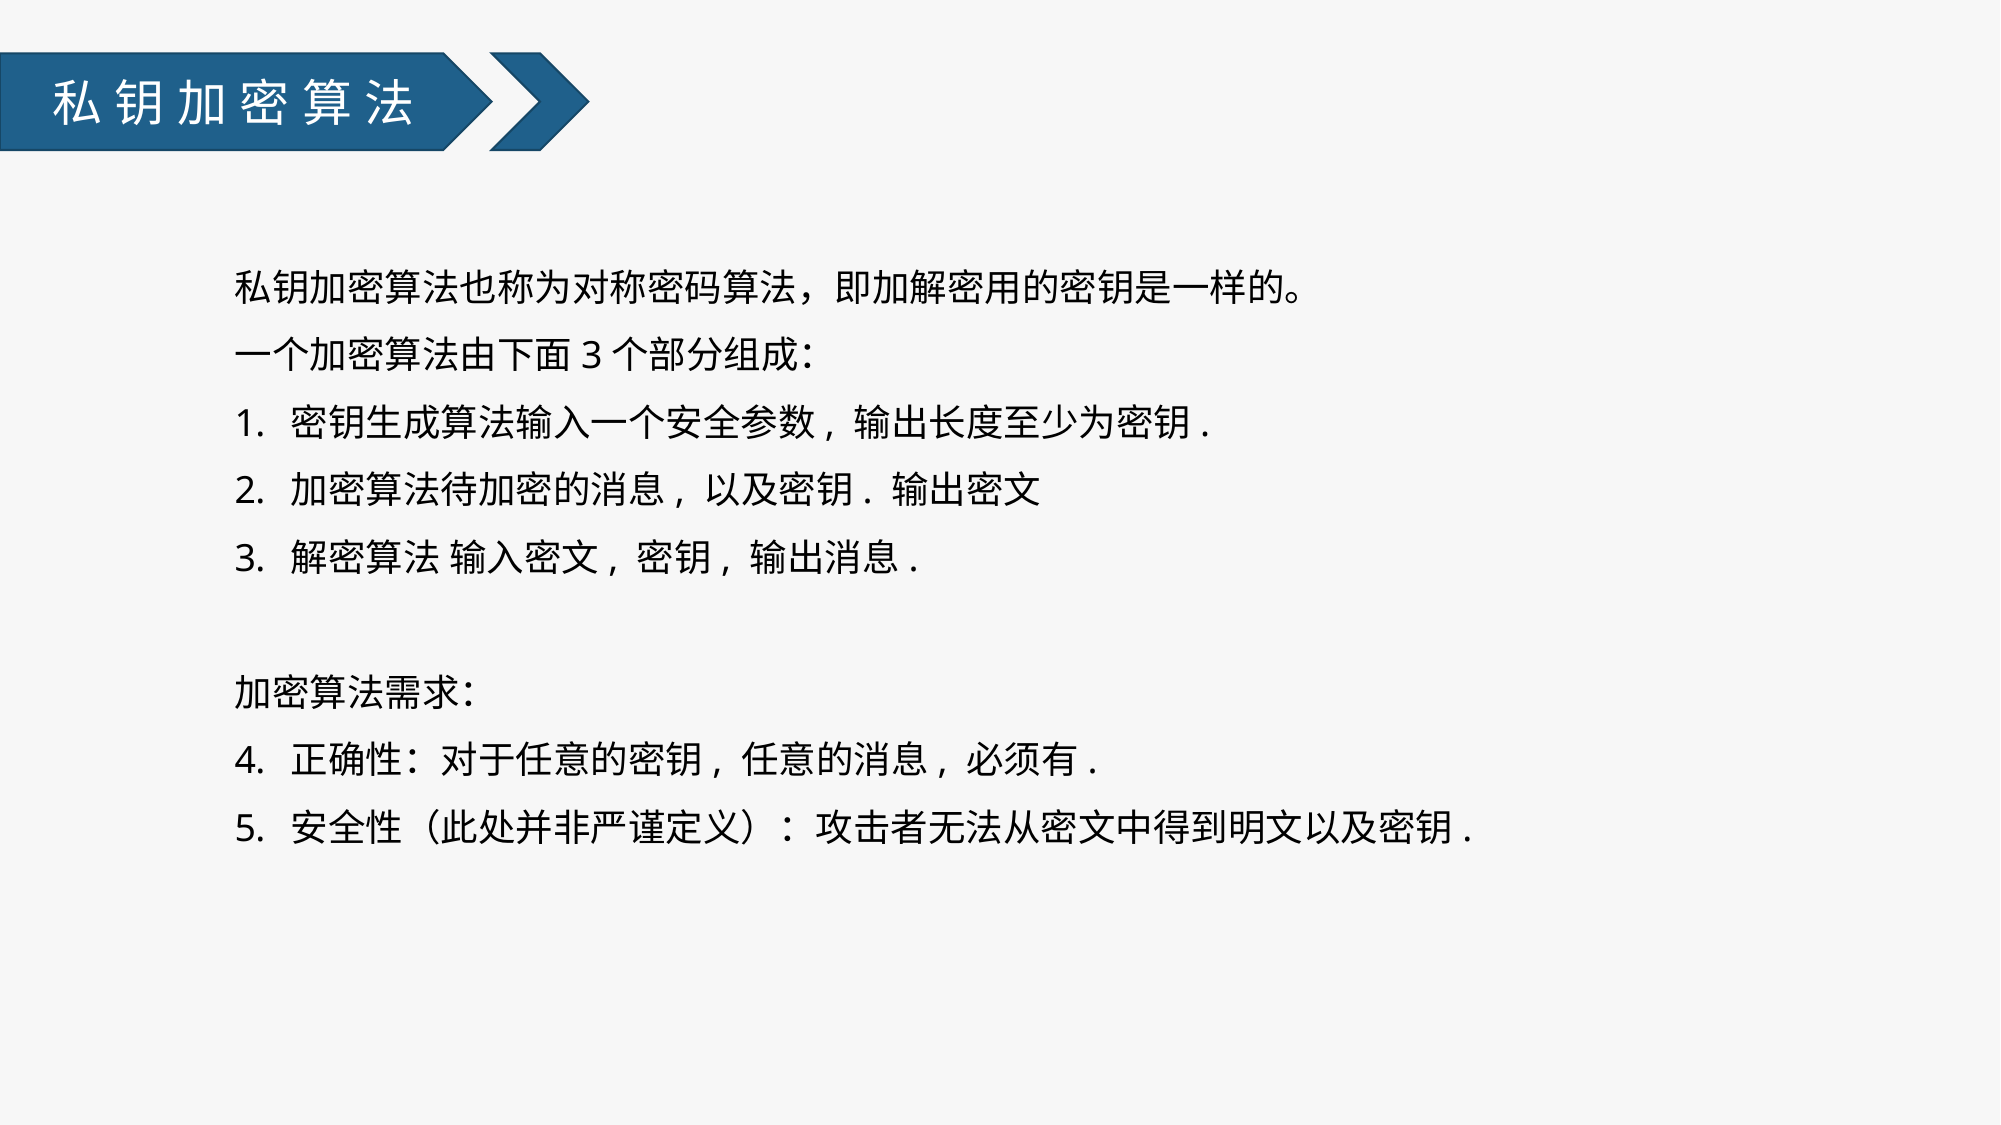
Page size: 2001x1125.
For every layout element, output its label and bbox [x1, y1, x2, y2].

text_box [0, 53, 589, 150]
